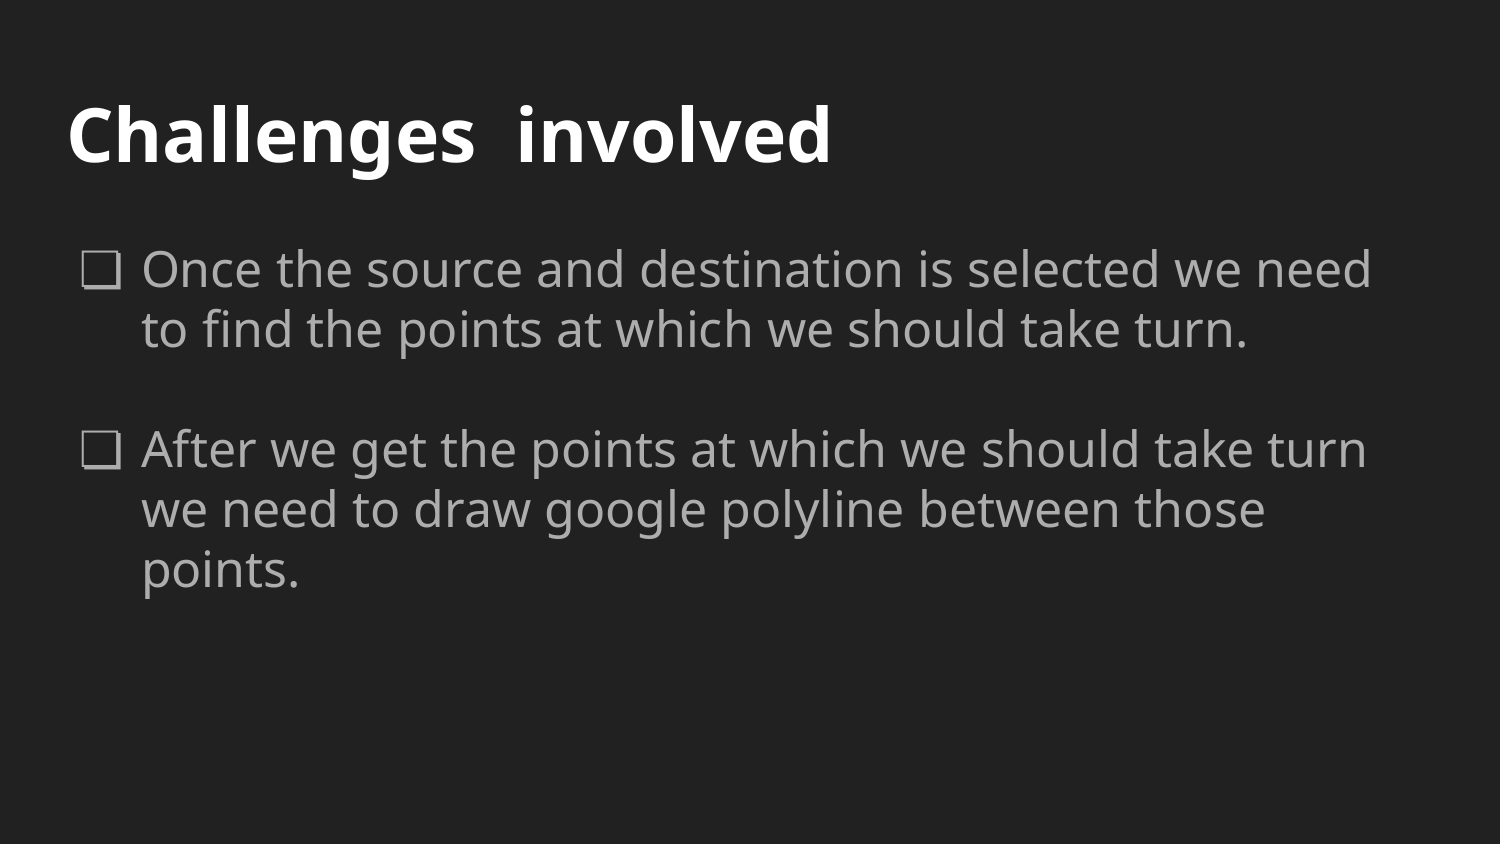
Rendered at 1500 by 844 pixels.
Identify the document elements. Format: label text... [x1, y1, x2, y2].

title Challenges involved Once the source and destination is selected we need to find the points at which we should take turn. After we get the points at which we should take turn we need to draw google polyline between those points. [51, 72, 1449, 167]
